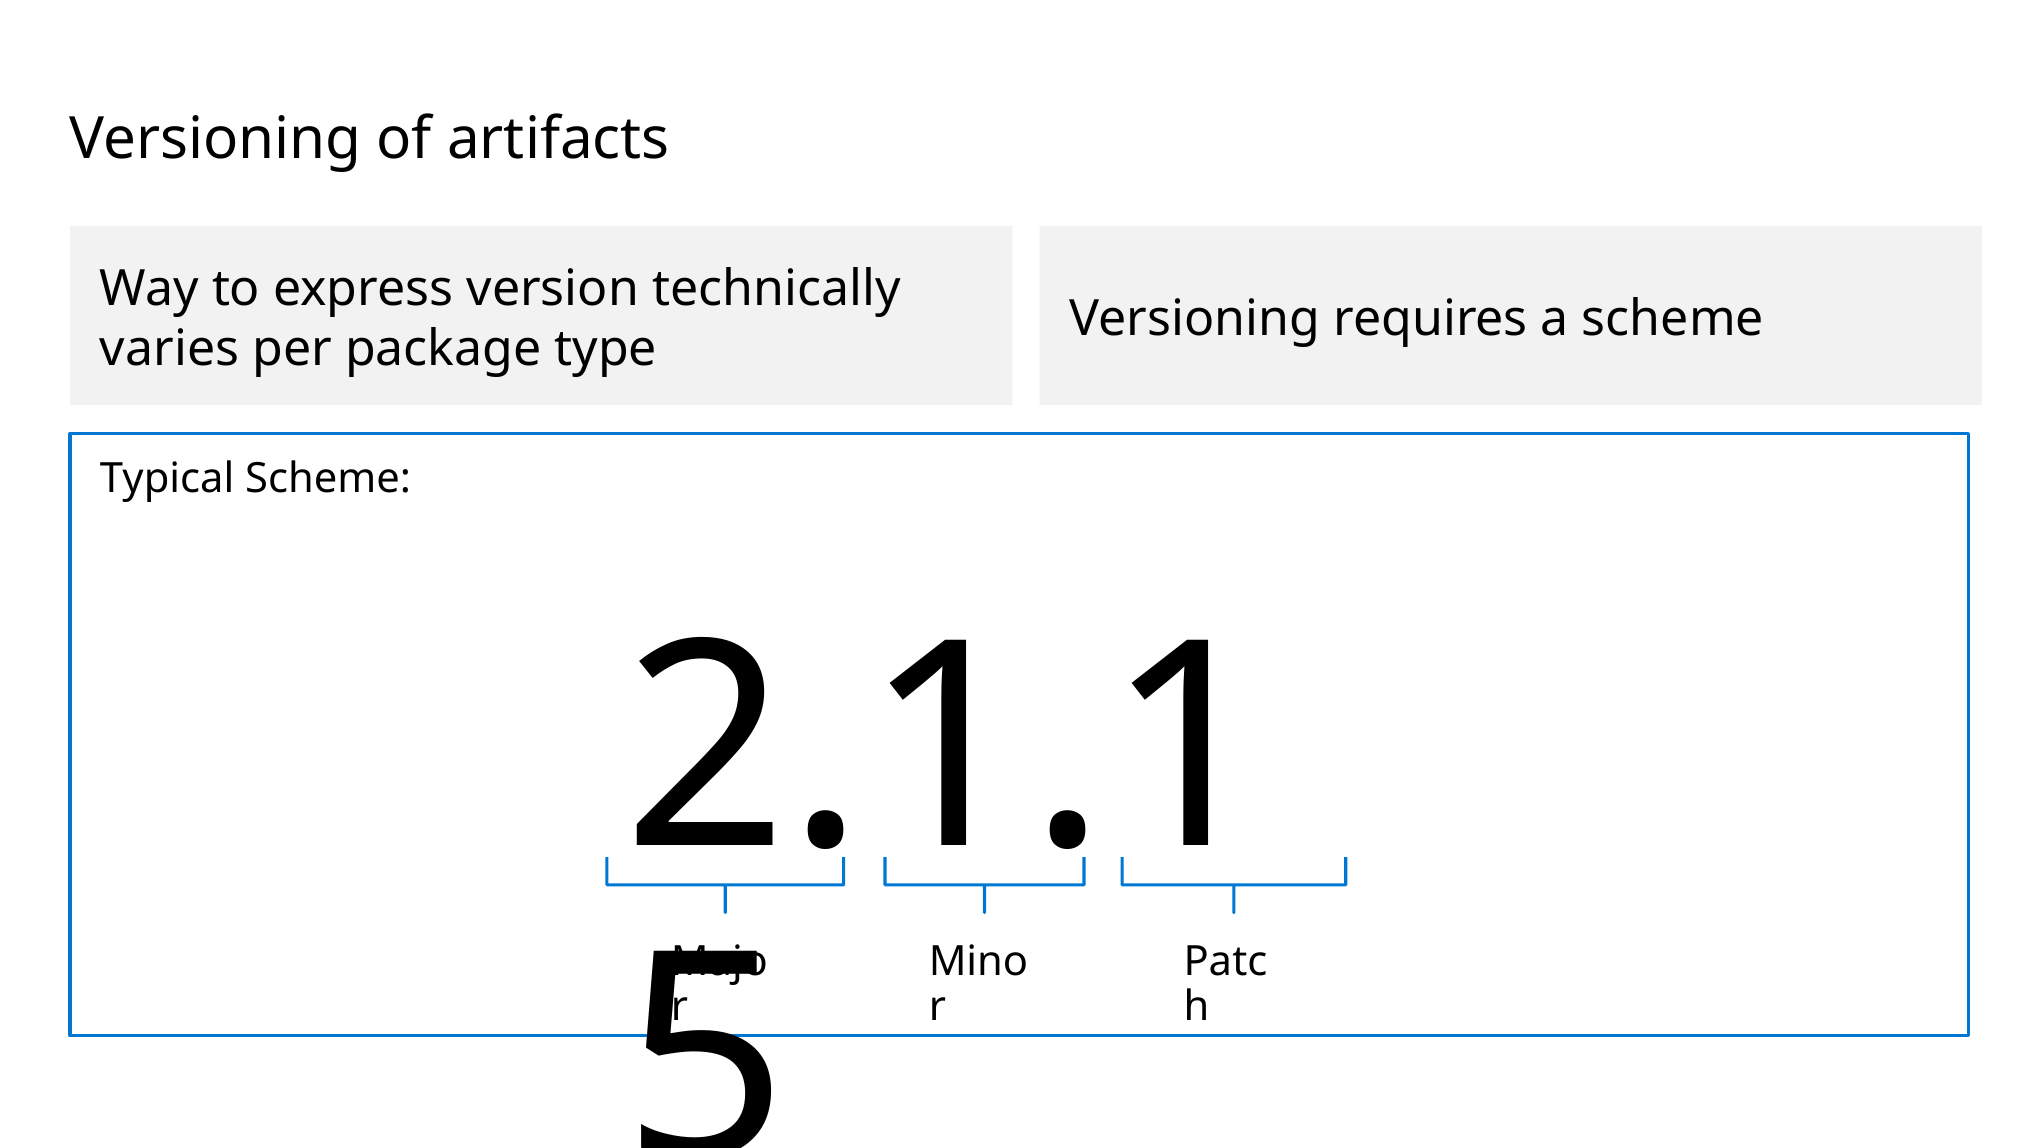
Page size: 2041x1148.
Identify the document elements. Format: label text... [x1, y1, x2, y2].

text_box [1121, 857, 1347, 914]
text_box Way to express version technically varies per package type [70, 225, 1013, 405]
text_box Minor [928, 939, 1041, 1030]
title Versioning of artifacts [70, 103, 1969, 172]
text_box [884, 857, 1085, 914]
text_box Patch [1183, 939, 1285, 1030]
text_box 2.1.15 [623, 597, 1432, 1148]
text_box [606, 857, 845, 914]
text_box Versioning requires a scheme [1039, 225, 1982, 405]
text_box Major [670, 939, 780, 1030]
text_box Typical Scheme: [69, 433, 1969, 1036]
